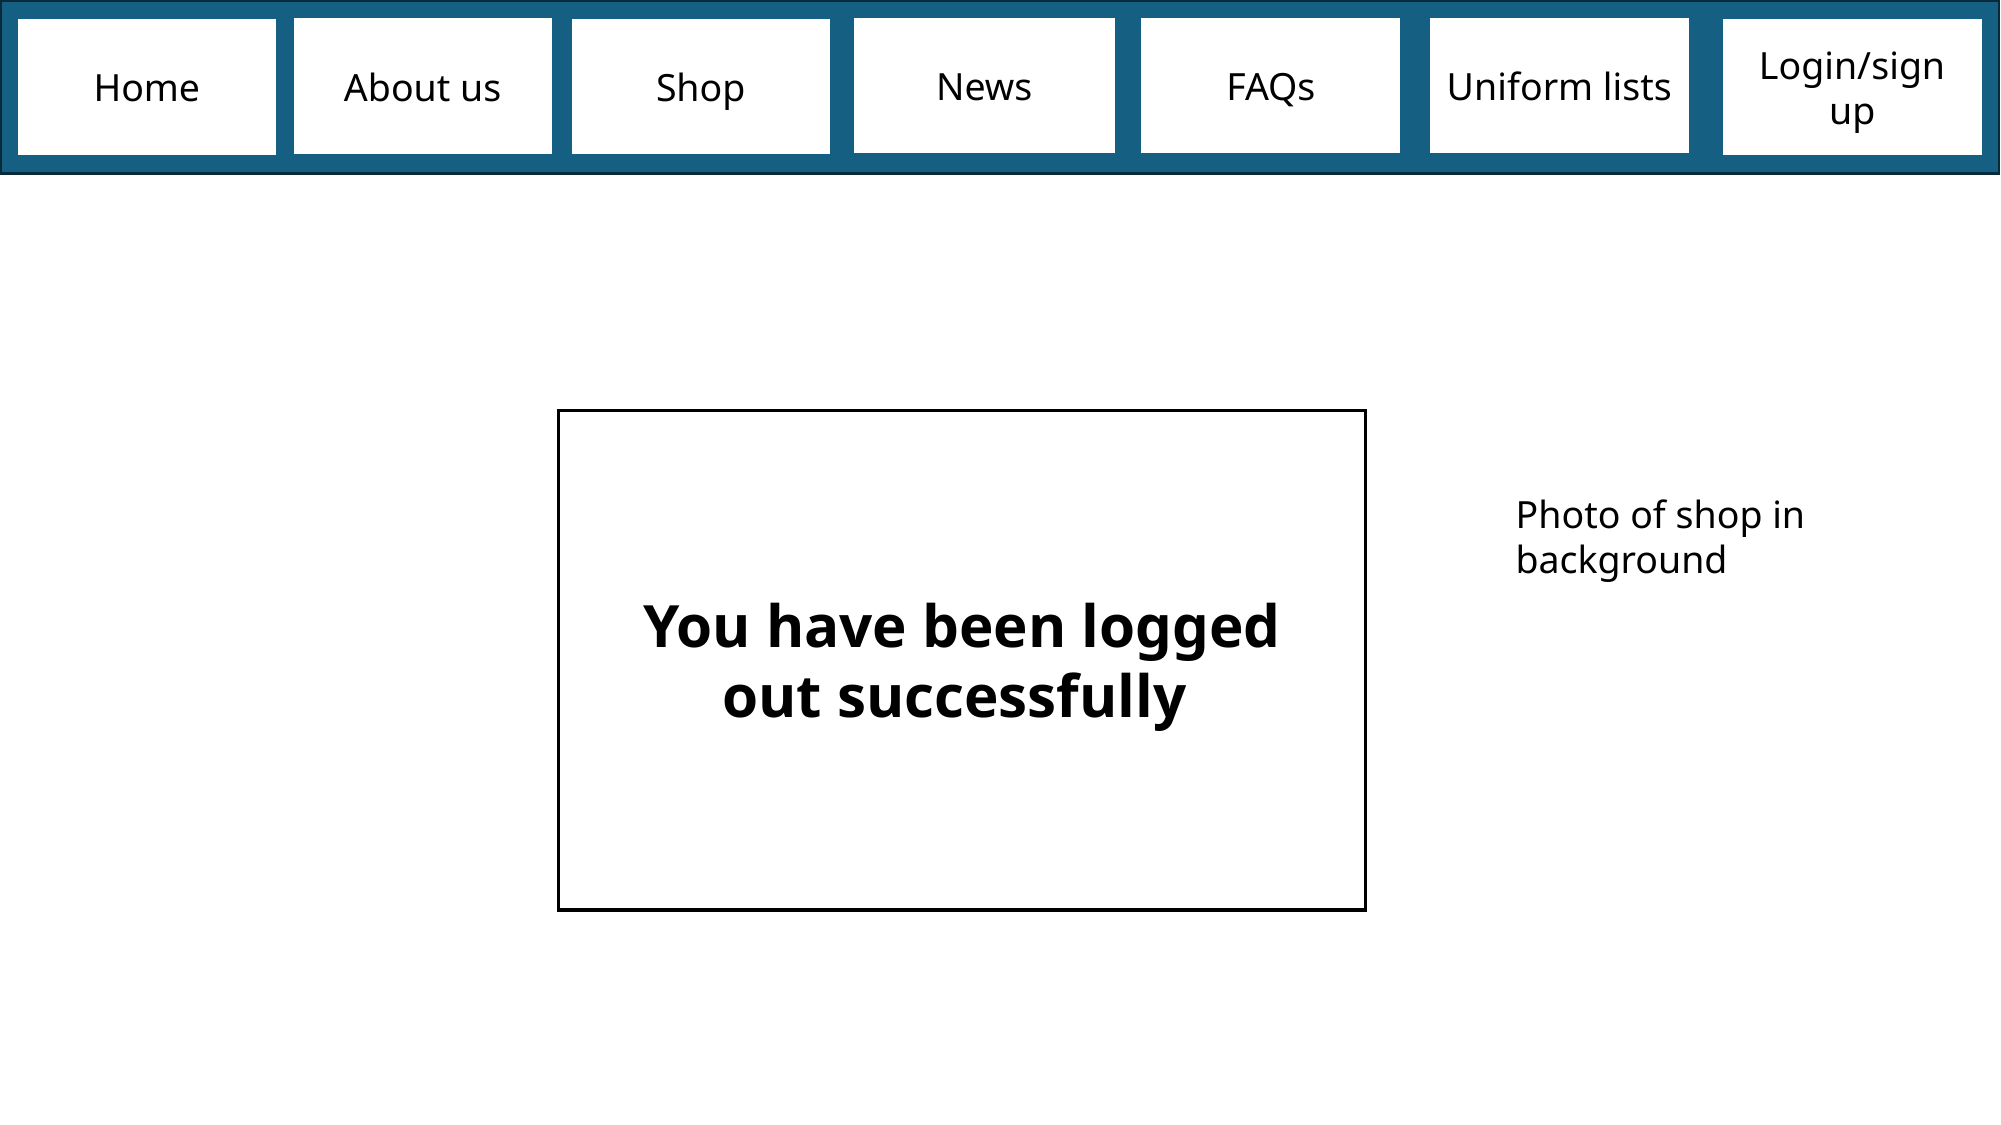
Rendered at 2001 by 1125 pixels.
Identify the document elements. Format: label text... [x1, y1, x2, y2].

text_box Login/sign up [1723, 19, 1982, 155]
text_box Shop [572, 19, 830, 154]
text_box You have been logged out successfully [623, 581, 1301, 737]
text_box FAQs [1141, 18, 1400, 153]
text_box Photo of shop in background [1500, 483, 1849, 589]
text_box [0, 0, 2000, 175]
text_box Uniform lists [1430, 18, 1689, 153]
text_box About us [294, 18, 552, 154]
text_box News [854, 18, 1115, 153]
text_box [557, 409, 1367, 912]
text_box Home [18, 19, 276, 155]
